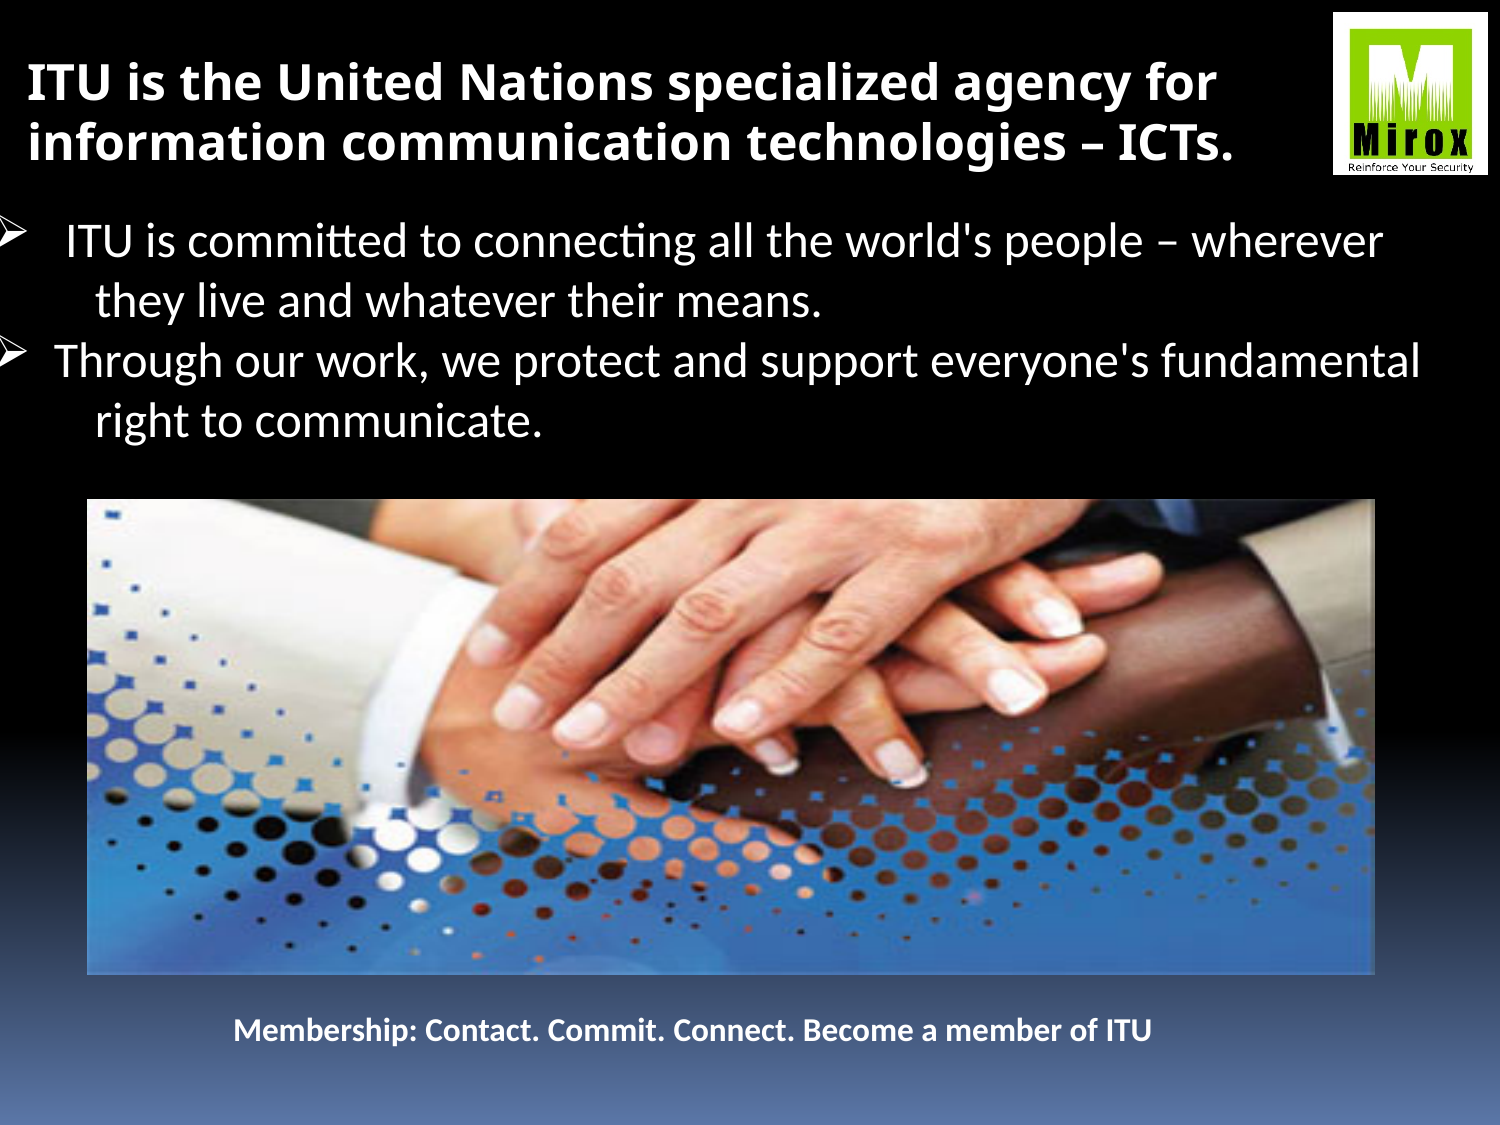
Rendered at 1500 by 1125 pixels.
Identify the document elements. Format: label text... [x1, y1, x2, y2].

picture [1332, 11, 1488, 176]
text_box ITU is the United Nations specialized agency for information communication technologies – ICTs. [12, 42, 1450, 199]
picture [86, 499, 1376, 976]
text_box Membership: Contact. Commit. Connect. Become a member of ITU [218, 1000, 1169, 1056]
text_box ITU is committed to connecting all the world's people – wherever they live and whatever their means. Through our work, we protect and support everyone's fundamental right to communicate. [0, 199, 1500, 515]
